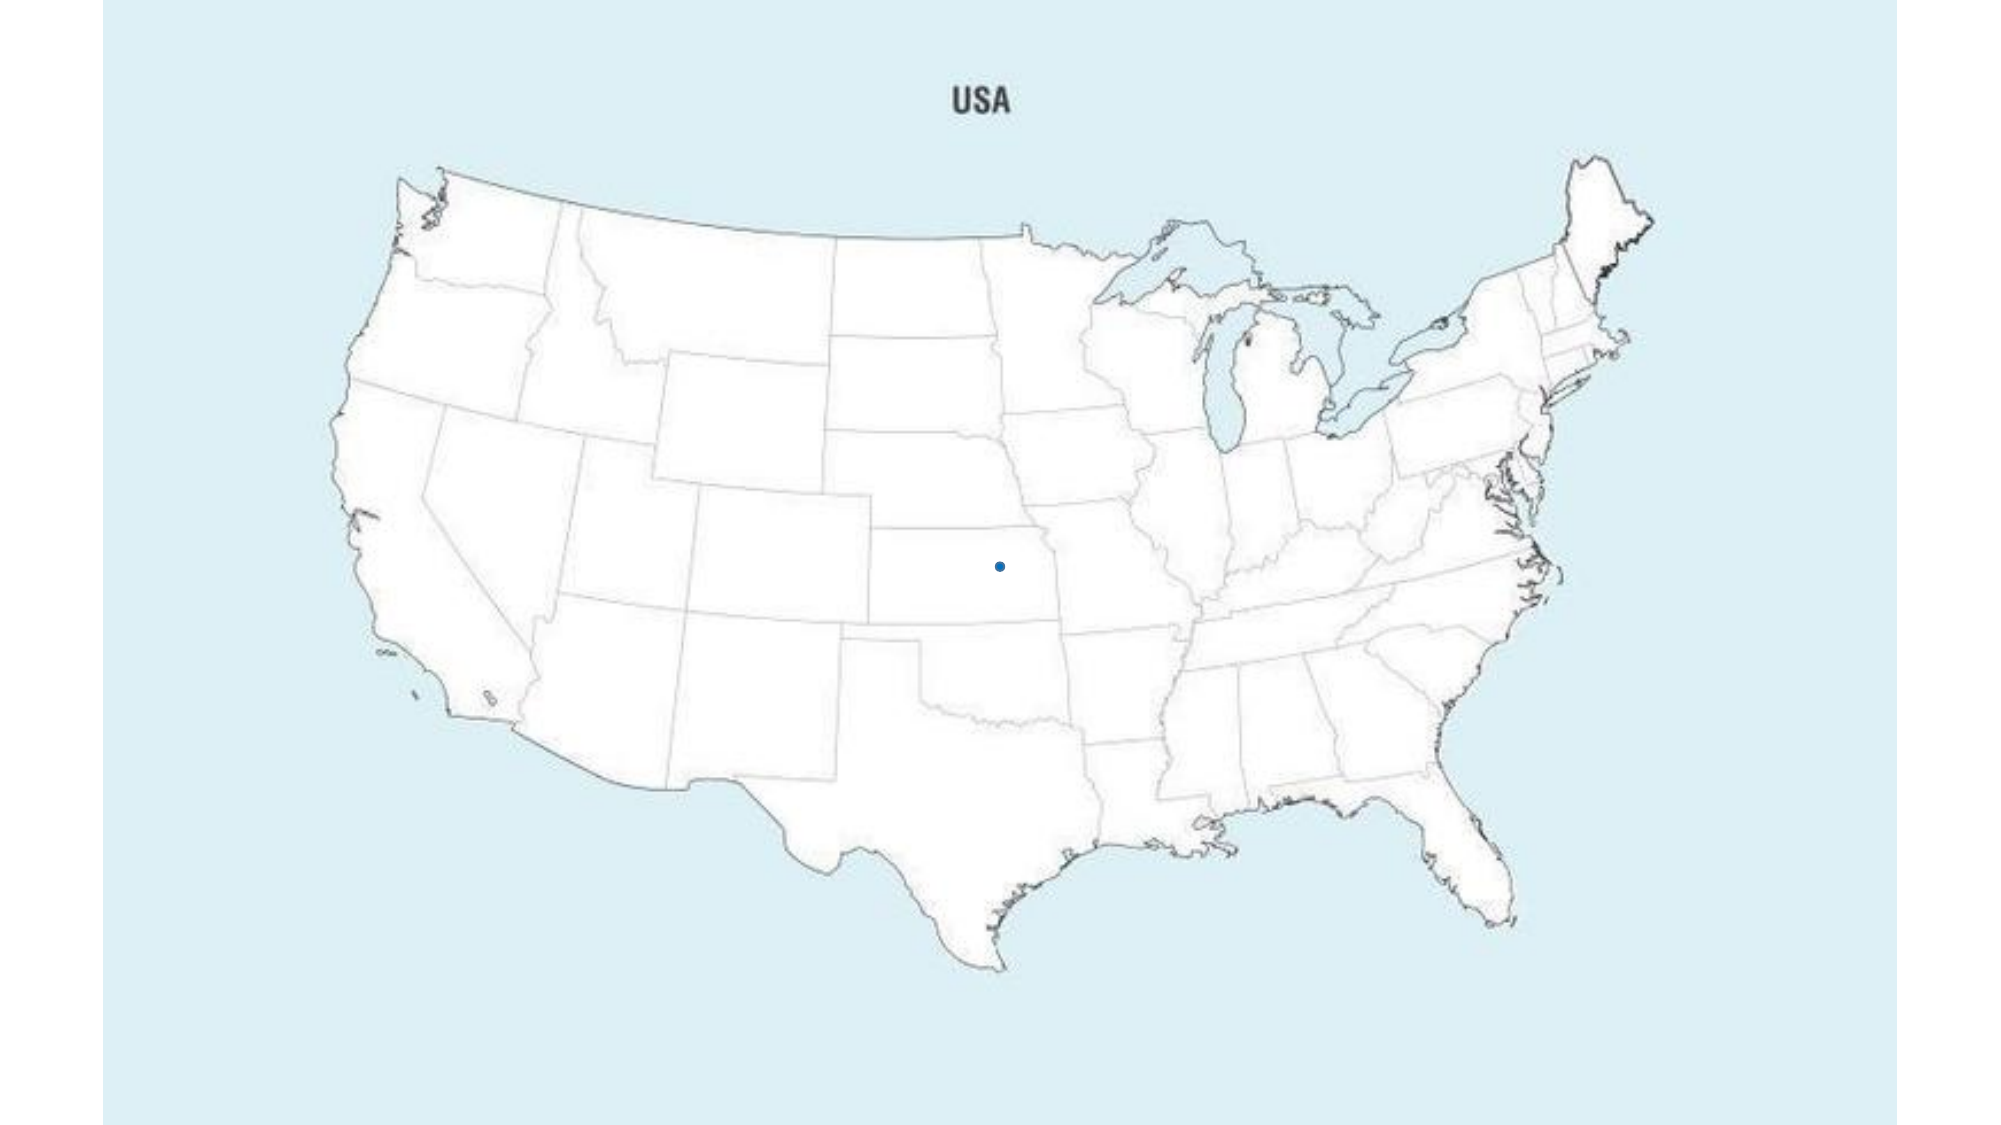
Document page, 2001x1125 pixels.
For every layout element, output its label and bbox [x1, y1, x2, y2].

picture [103, 0, 1897, 1125]
